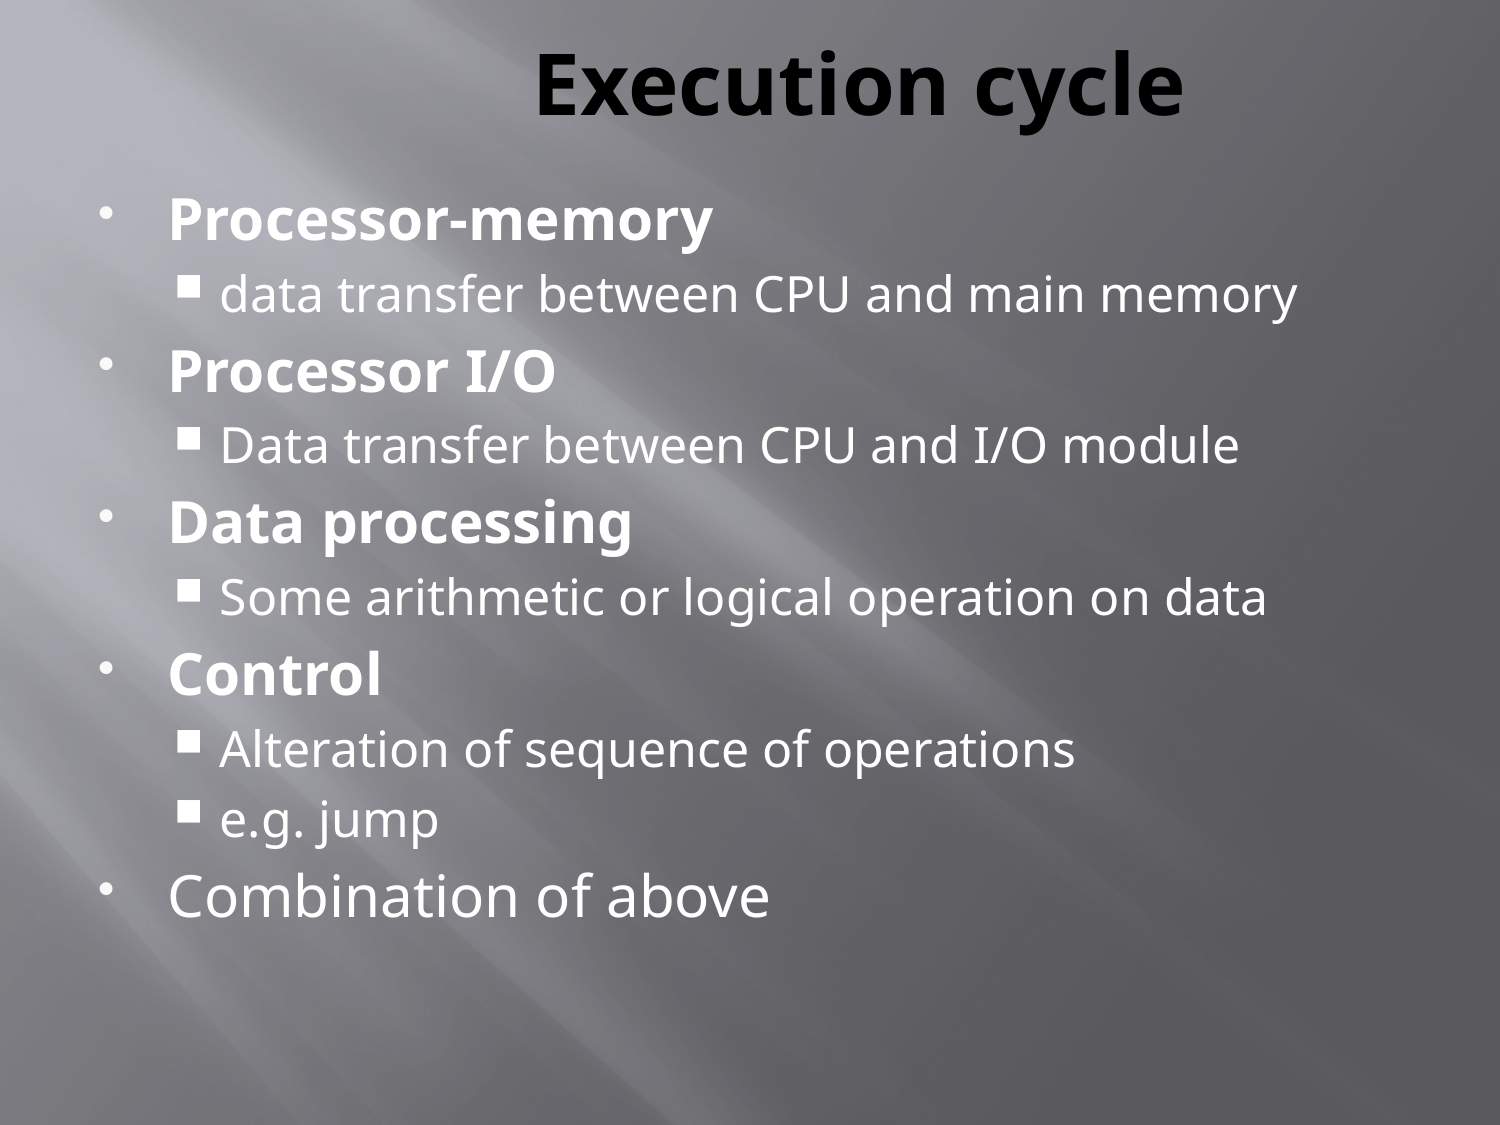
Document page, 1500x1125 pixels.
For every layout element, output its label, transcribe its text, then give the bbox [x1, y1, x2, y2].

list Processor-memory data transfer between CPU and main memory Processor I/O Data transfer between CPU and I/O module Data processing Some arithmetic or logical operation on data Control Alteration of sequence of operations e.g. jump Combination of above [62, 174, 1450, 1125]
title Execution cycle [75, 0, 1400, 163]
